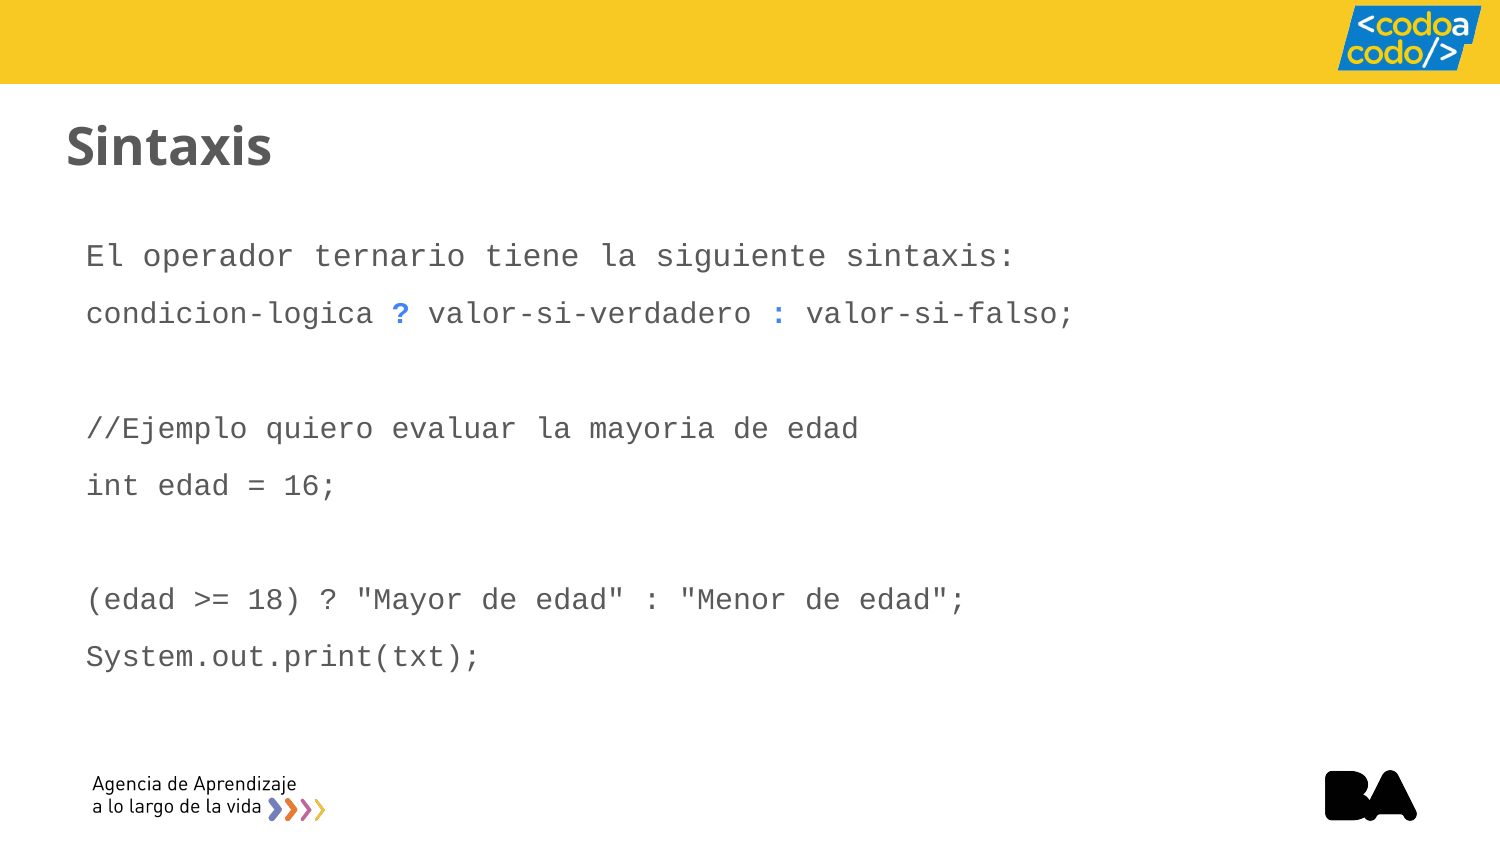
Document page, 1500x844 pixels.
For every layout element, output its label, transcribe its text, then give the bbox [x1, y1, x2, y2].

list El operador ternario tiene la siguiente sintaxis: condicion-logica ? valor-si-verdadero : valor-si-falso; //Ejemplo quiero evaluar la mayoria de edad int edad = 16; (edad >= 18) ? "Mayor de edad" : "Menor de edad"; System.out.print(txt); [70, 214, 1430, 690]
picture [70, 756, 344, 835]
picture [1325, 770, 1417, 821]
title Sintaxis [51, 98, 1446, 192]
picture [1337, 5, 1482, 71]
